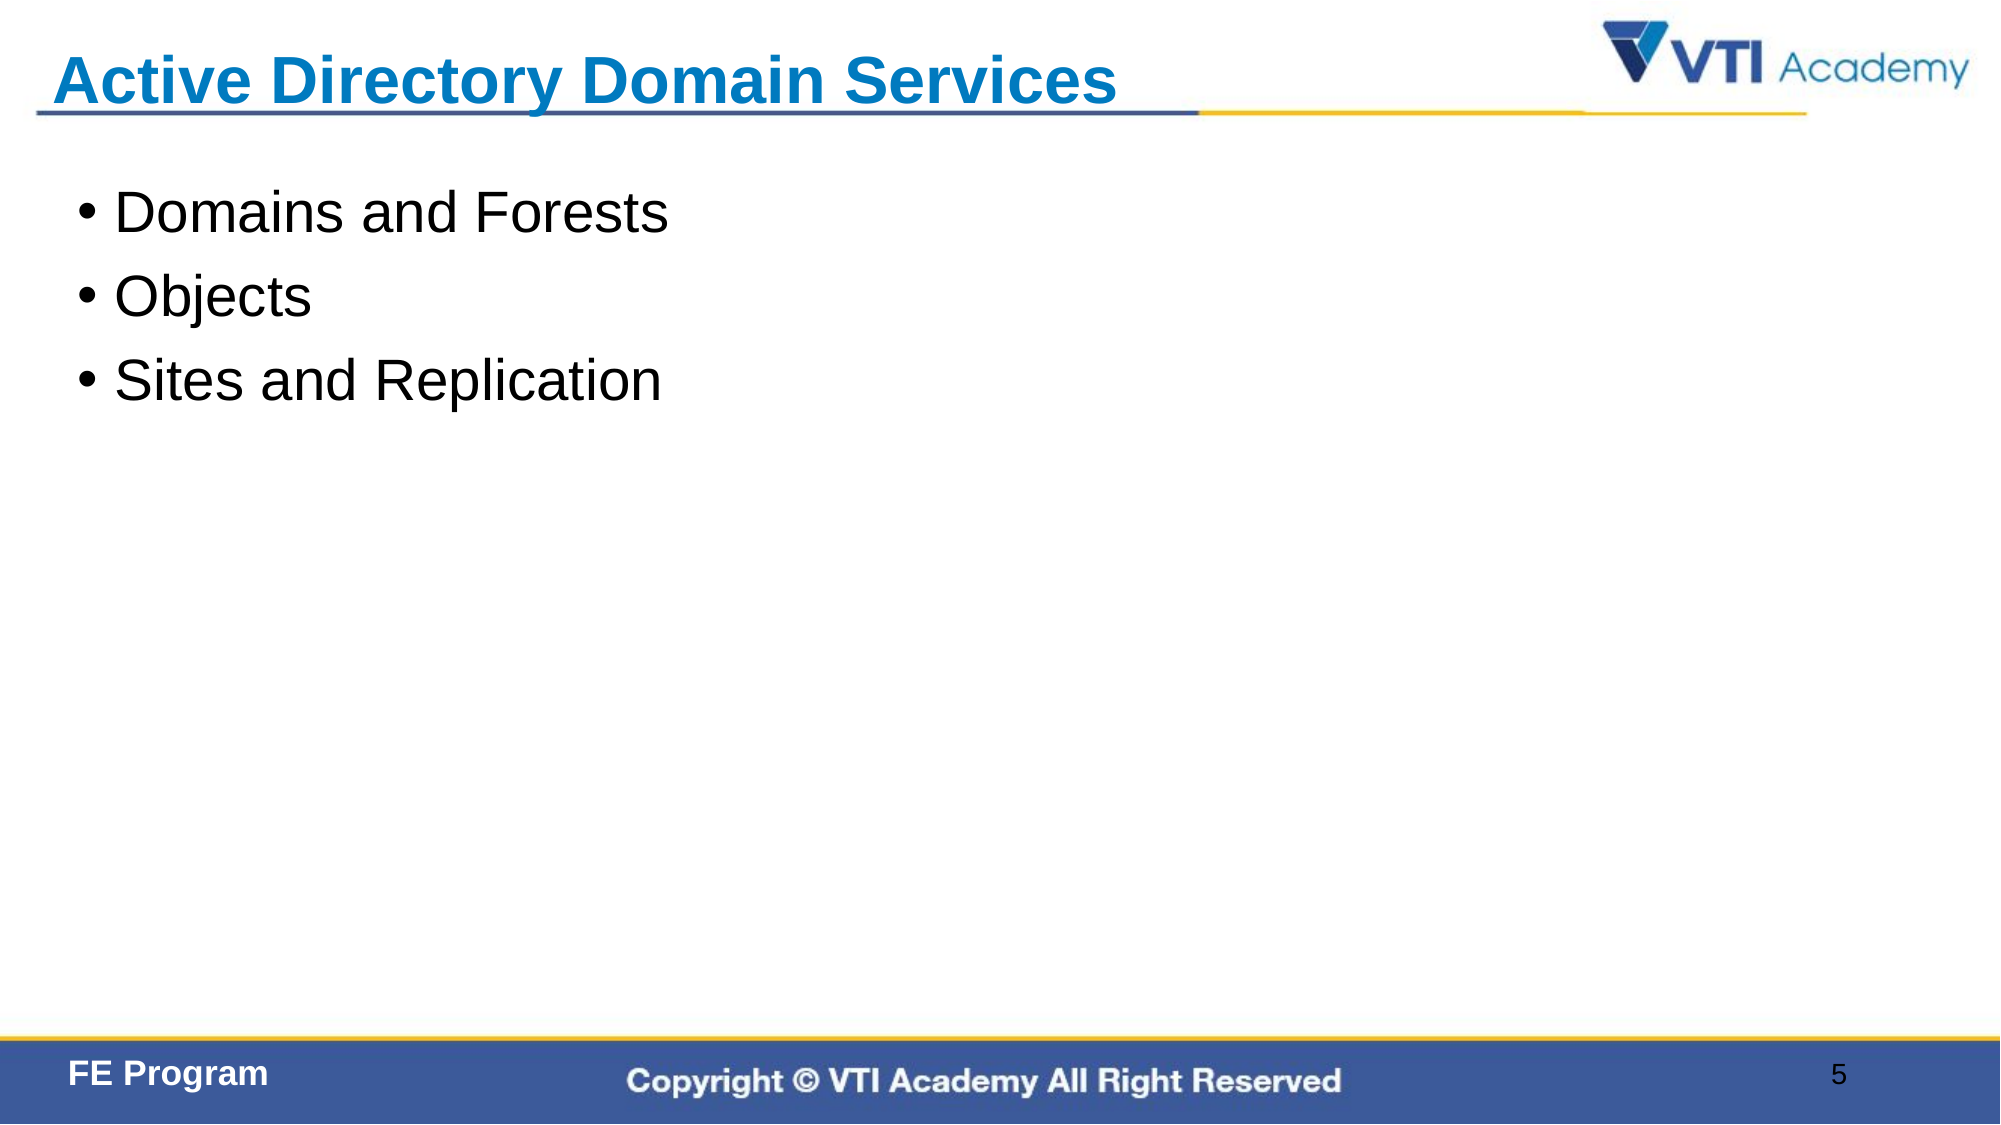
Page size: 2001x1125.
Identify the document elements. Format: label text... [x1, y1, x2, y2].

picture [0, 1, 2000, 1124]
slide_number 5 [1412, 1042, 1863, 1103]
list Domains and Forests Objects Sites and Replication [62, 174, 1788, 889]
title Active Directory Domain Services [37, 37, 1763, 127]
